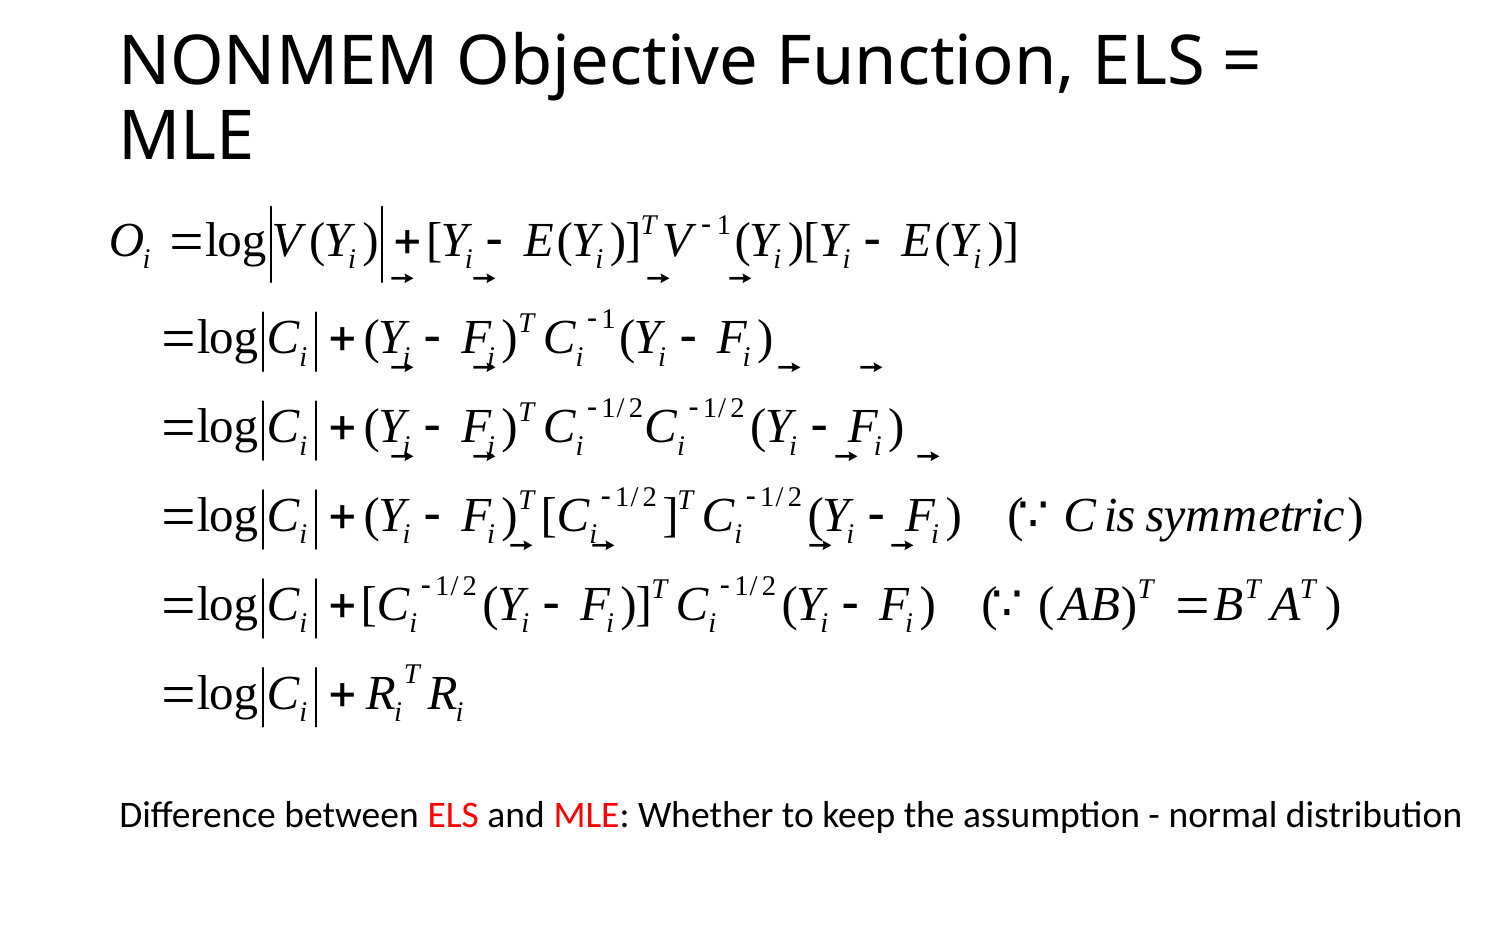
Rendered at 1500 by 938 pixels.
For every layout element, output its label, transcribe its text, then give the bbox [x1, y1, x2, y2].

title NONMEM Objective Function, ELS = MLE [103, 49, 1397, 150]
text_box Difference between ELS and MLE: Whether to keep the assumption - normal distribution [104, 783, 1479, 843]
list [103, 197, 1373, 736]
